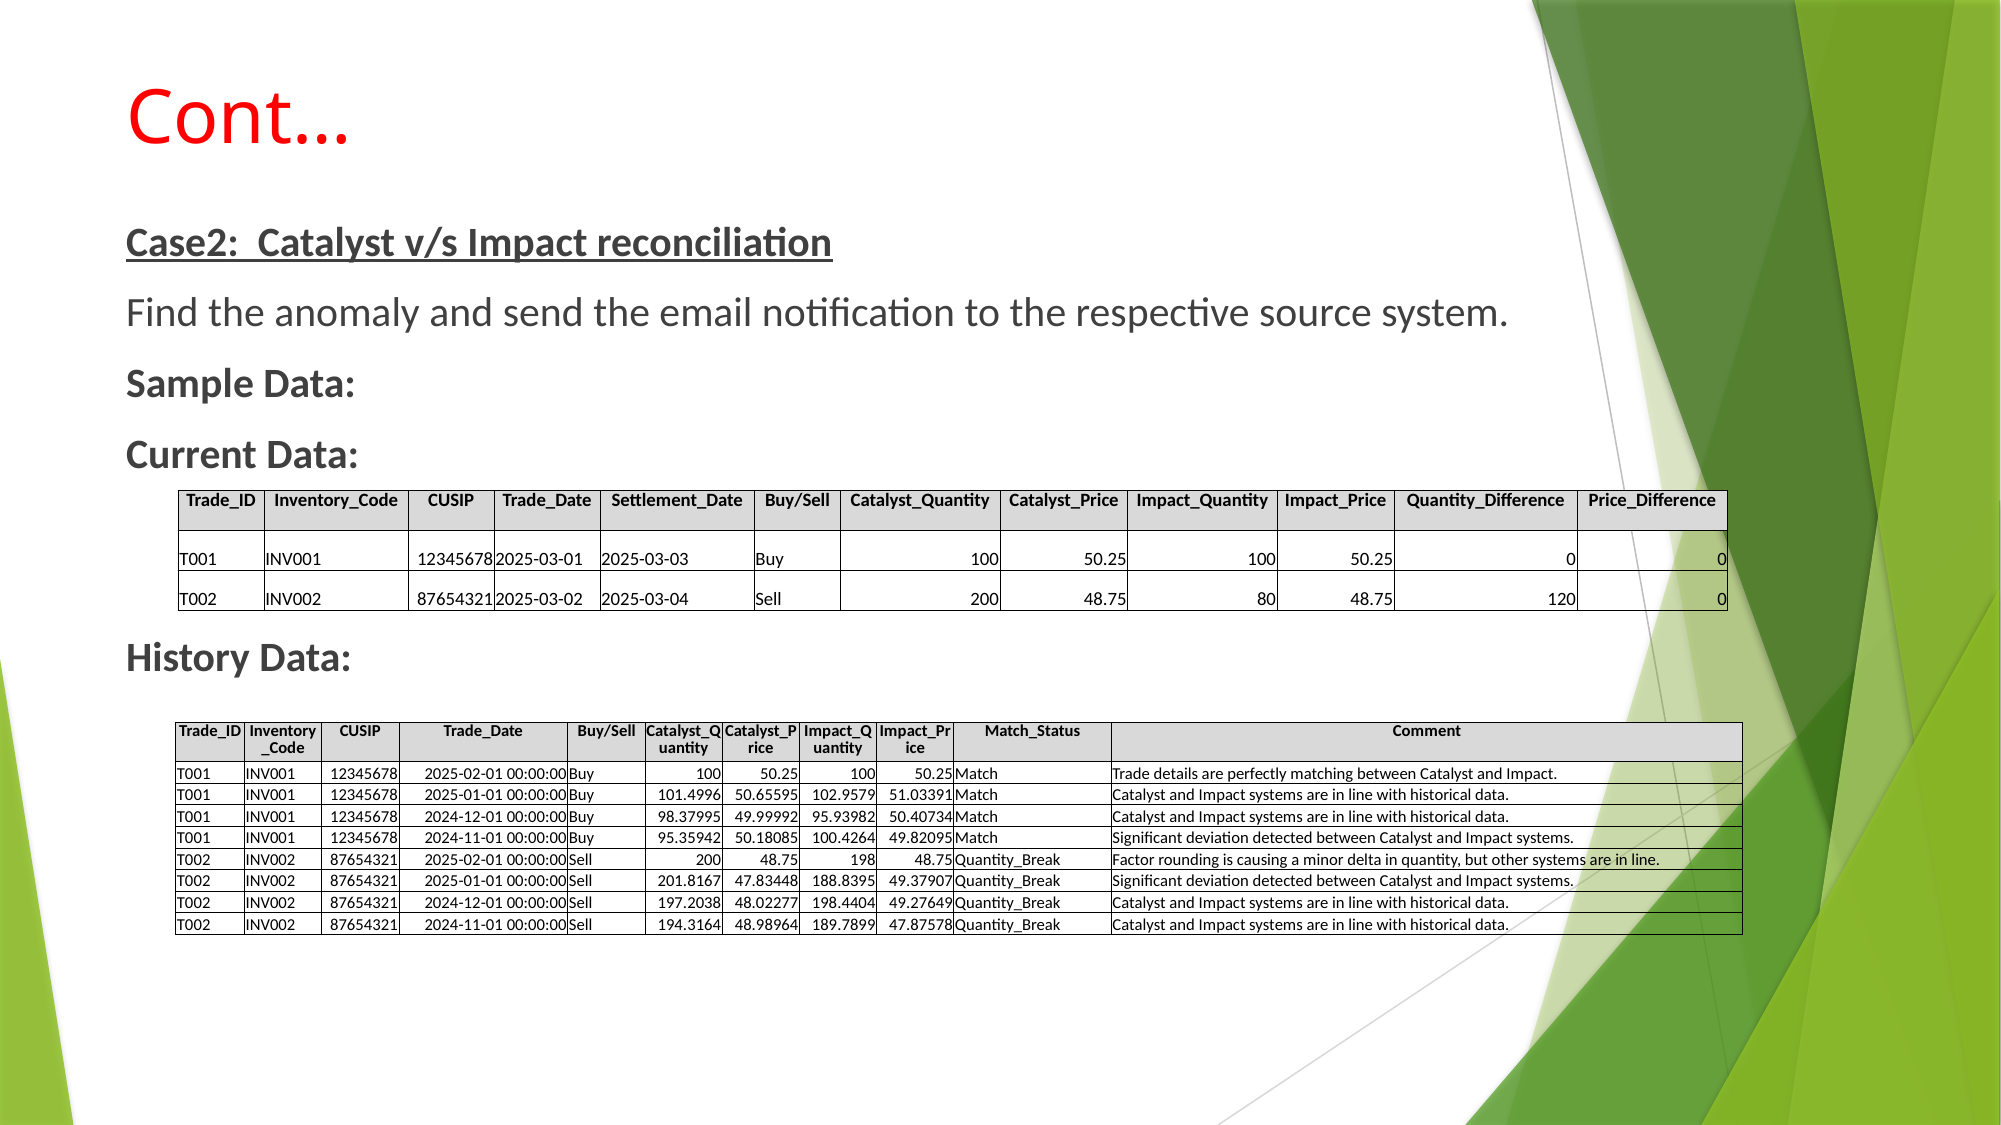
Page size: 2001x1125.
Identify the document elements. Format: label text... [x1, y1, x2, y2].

table_cell 48.75 [723, 849, 799, 869]
table_cell T001 [176, 805, 244, 826]
table_cell 50.25 [1001, 531, 1127, 570]
table_header Catalyst_Quantity [646, 723, 722, 761]
table_cell 102.9579 [800, 784, 876, 804]
table_cell Quantity_Break [954, 849, 1111, 869]
table_cell 50.65595 [723, 784, 799, 804]
table_header Inventory_Code [245, 723, 321, 761]
table_header Buy/Sell [568, 723, 645, 761]
table_cell INV002 [245, 892, 321, 912]
table_cell 100 [1128, 531, 1277, 570]
table_cell T002 [176, 849, 244, 869]
table_cell T001 [176, 827, 244, 848]
table_header Impact_Price [877, 723, 953, 761]
table_cell INV002 [245, 870, 321, 891]
title Cont… [111, 60, 1522, 169]
table_header Comment [1112, 723, 1742, 761]
table_cell 12345678 [409, 531, 494, 570]
table_cell 50.25 [877, 762, 953, 783]
table_header Impact_Quantity [1128, 491, 1277, 530]
table_cell 2024-11-01 00:00:00 [400, 827, 567, 848]
table_cell 2025-01-01 00:00:00 [400, 870, 567, 891]
table_cell 95.93982 [800, 805, 876, 826]
table_cell 87654321 [322, 849, 399, 869]
table_cell 87654321 [322, 913, 399, 934]
table_cell 100.4264 [800, 827, 876, 848]
table_header CUSIP [409, 491, 494, 530]
table_cell Match [954, 805, 1111, 826]
table_cell 194.3164 [646, 913, 722, 934]
table_cell 47.83448 [723, 870, 799, 891]
table_cell Catalyst and Impact systems are in line with historical data. [1112, 892, 1742, 912]
table_cell 50.18085 [723, 827, 799, 848]
table_cell Catalyst and Impact systems are in line with historical data. [1112, 913, 1742, 934]
table_cell Quantity_Break [954, 870, 1111, 891]
table_cell Significant deviation detected between Catalyst and Impact systems. [1112, 827, 1742, 848]
table_cell 12345678 [322, 805, 399, 826]
table_cell 2025-02-01 00:00:00 [400, 849, 567, 869]
table_header Trade_Date [400, 723, 567, 761]
table_cell 2025-01-01 00:00:00 [400, 784, 567, 804]
table_cell INV002 [265, 571, 408, 610]
table_cell 0 [1578, 571, 1727, 610]
table_cell 188.8395 [800, 870, 876, 891]
table_cell Match [954, 827, 1111, 848]
table_cell 98.37995 [646, 805, 722, 826]
table_header Trade_Date [495, 491, 600, 530]
table_cell 0 [1578, 531, 1727, 570]
table_cell Match [954, 784, 1111, 804]
table_cell INV001 [265, 531, 408, 570]
table_cell 200 [646, 849, 722, 869]
table_cell 50.25 [723, 762, 799, 783]
table_header Inventory_Code [265, 491, 408, 530]
table_cell 49.37907 [877, 870, 953, 891]
table_cell Sell [568, 913, 645, 934]
table_cell 87654321 [322, 892, 399, 912]
table_cell 2025-03-01 [495, 531, 600, 570]
table_cell 49.99992 [723, 805, 799, 826]
table_cell T001 [176, 762, 244, 783]
table_cell Quantity_Break [954, 913, 1111, 934]
table_cell Significant deviation detected between Catalyst and Impact systems. [1112, 870, 1742, 891]
table_cell 100 [646, 762, 722, 783]
table_header Trade_ID [179, 491, 264, 530]
table_cell 48.75 [1278, 571, 1394, 610]
table_cell INV001 [245, 762, 321, 783]
table_cell T001 [179, 531, 264, 570]
table_cell T002 [176, 870, 244, 891]
table_cell 49.82095 [877, 827, 953, 848]
table_cell 87654321 [409, 571, 494, 610]
table_cell 49.27649 [877, 892, 953, 912]
table_cell 50.40734 [877, 805, 953, 826]
table_cell 2025-02-01 00:00:00 [400, 762, 567, 783]
table_cell 200 [841, 571, 1000, 610]
table_cell Buy [568, 805, 645, 826]
table_cell Buy [568, 827, 645, 848]
table_cell 120 [1395, 571, 1577, 610]
table_cell Sell [755, 571, 840, 610]
table_header Match_Status [954, 723, 1111, 761]
table_cell 100 [841, 531, 1000, 570]
list Case2: Catalyst v/s Impact reconciliation Find the anomaly and send the email notification to the respective source system. Sample Data: Current Data: History Data: [111, 206, 1899, 1071]
table_cell 0 [1395, 531, 1577, 570]
table_cell T002 [176, 913, 244, 934]
table_header Buy/Sell [755, 491, 840, 530]
table_cell Catalyst and Impact systems are in line with historical data. [1112, 805, 1742, 826]
table_cell 197.2038 [646, 892, 722, 912]
table_cell T001 [176, 784, 244, 804]
table_header Catalyst_Quantity [841, 491, 1000, 530]
table_cell 198.4404 [800, 892, 876, 912]
table_cell 87654321 [322, 870, 399, 891]
table_header Settlement_Date [601, 491, 754, 530]
table_cell INV002 [245, 913, 321, 934]
table_cell 48.02277 [723, 892, 799, 912]
table_cell 12345678 [322, 762, 399, 783]
table_cell Buy [568, 784, 645, 804]
table_cell Sell [568, 870, 645, 891]
table_cell Quantity_Break [954, 892, 1111, 912]
table_cell T002 [176, 892, 244, 912]
table_cell Buy [755, 531, 840, 570]
table_cell 100 [800, 762, 876, 783]
table_cell 12345678 [322, 784, 399, 804]
table_header Quantity_Difference [1395, 491, 1577, 530]
table_cell 80 [1128, 571, 1277, 610]
table_cell 2025-03-04 [601, 571, 754, 610]
table_cell Catalyst and Impact systems are in line with historical data. [1112, 784, 1742, 804]
table_cell Factor rounding is causing a minor delta in quantity, but other systems are in line. [1112, 849, 1742, 869]
table_cell 101.4996 [646, 784, 722, 804]
table_cell INV001 [245, 827, 321, 848]
table_header Impact_Quantity [800, 723, 876, 761]
table_cell 12345678 [322, 827, 399, 848]
table_header Trade_ID [176, 723, 244, 761]
table_cell 189.7899 [800, 913, 876, 934]
table_cell 48.75 [1001, 571, 1127, 610]
table_cell 50.25 [1278, 531, 1394, 570]
table_cell 2024-12-01 00:00:00 [400, 892, 567, 912]
table_cell 47.87578 [877, 913, 953, 934]
table_header Impact_Price [1278, 491, 1394, 530]
table_cell 48.98964 [723, 913, 799, 934]
table_cell Sell [568, 849, 645, 869]
table_header Catalyst_Price [723, 723, 799, 761]
table_cell 48.75 [877, 849, 953, 869]
table_cell 201.8167 [646, 870, 722, 891]
table_cell INV001 [245, 784, 321, 804]
table_cell 2025-03-02 [495, 571, 600, 610]
table_header Catalyst_Price [1001, 491, 1127, 530]
table_cell Match [954, 762, 1111, 783]
table_cell 2024-11-01 00:00:00 [400, 913, 567, 934]
table_cell T002 [179, 571, 264, 610]
table_cell INV002 [245, 849, 321, 869]
table_header Price_Difference [1578, 491, 1727, 530]
table_header CUSIP [322, 723, 399, 761]
table_cell 95.35942 [646, 827, 722, 848]
table_cell 2024-12-01 00:00:00 [400, 805, 567, 826]
table_cell Sell [568, 892, 645, 912]
table_cell Trade details are perfectly matching between Catalyst and Impact. [1112, 762, 1742, 783]
table_cell 198 [800, 849, 876, 869]
table_cell 2025-03-03 [601, 531, 754, 570]
table_cell INV001 [245, 805, 321, 826]
table_cell 51.03391 [877, 784, 953, 804]
table_cell Buy [568, 762, 645, 783]
